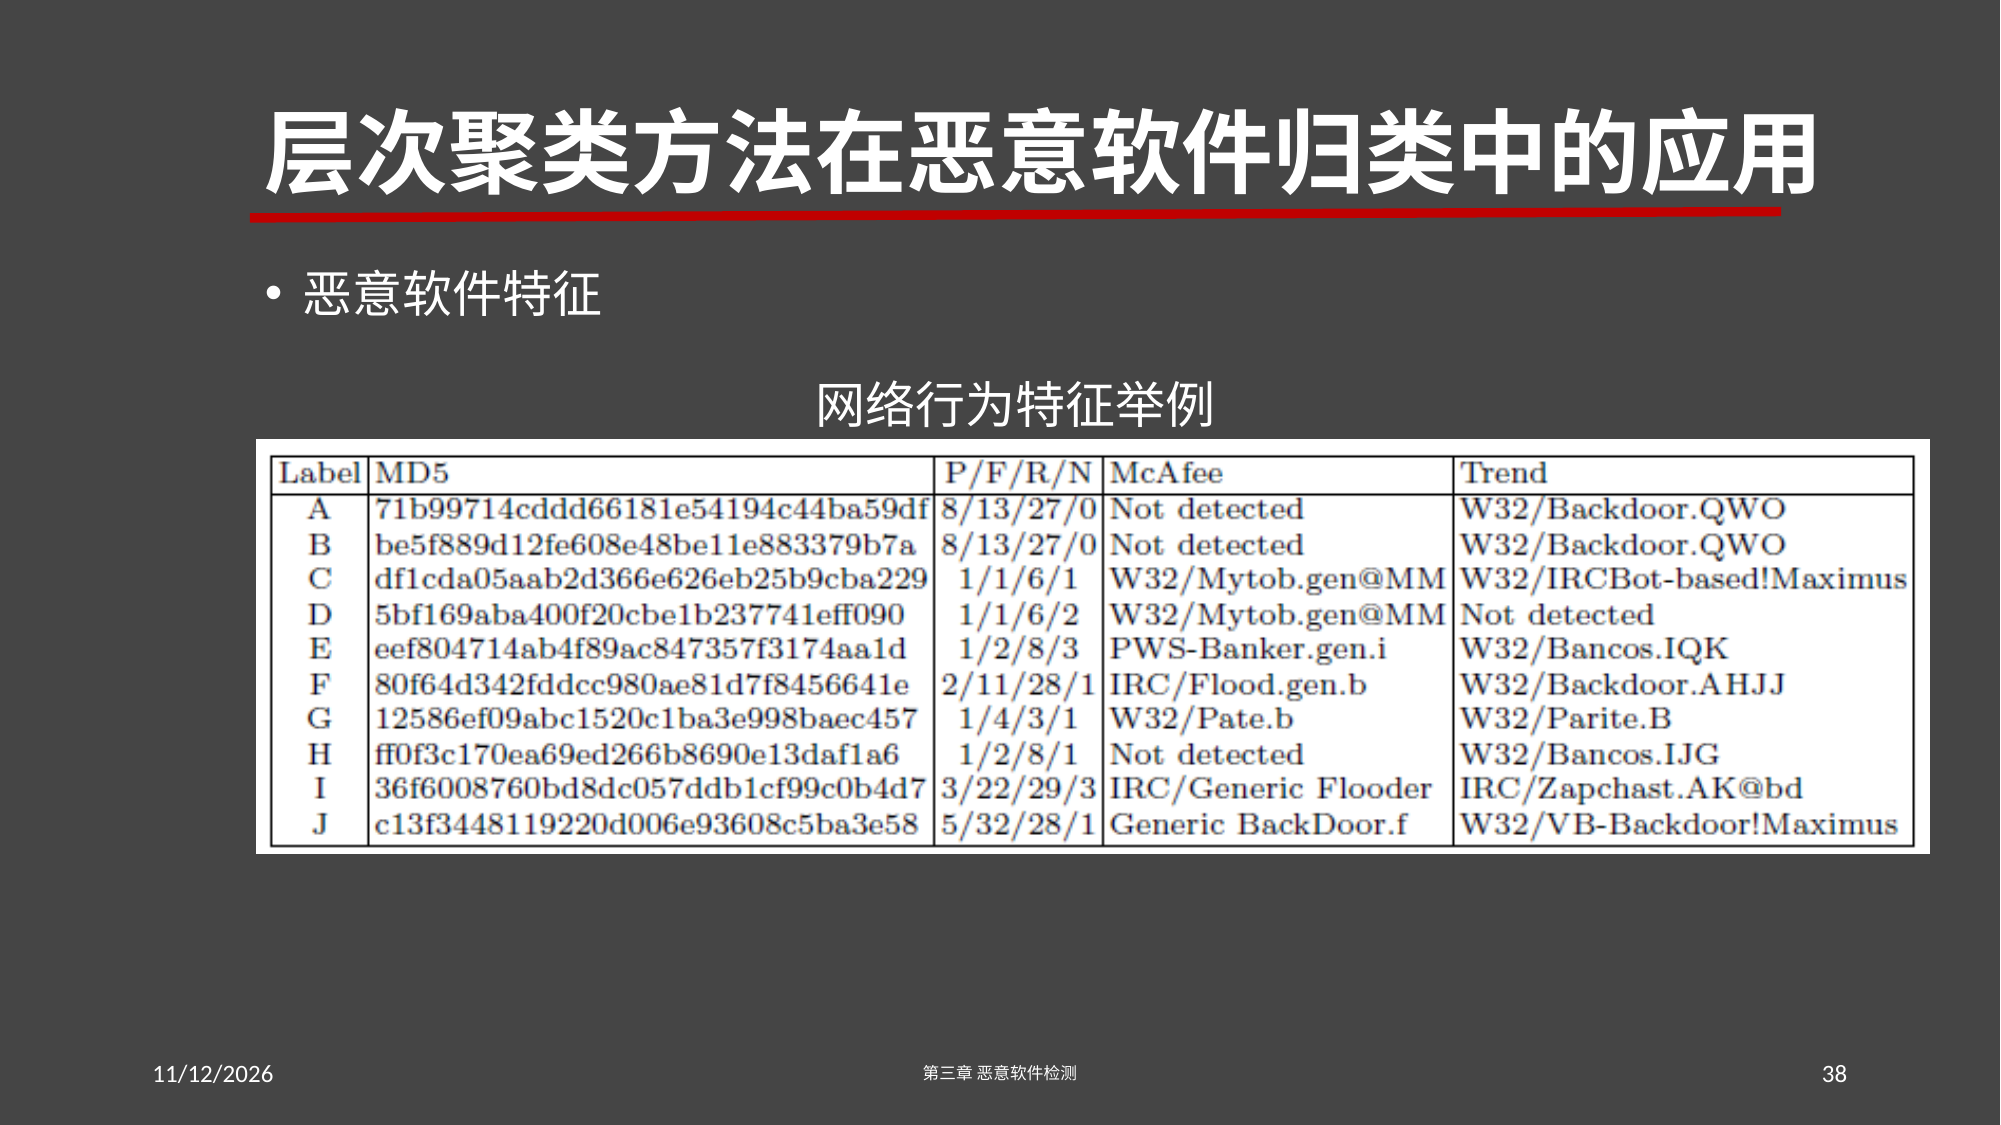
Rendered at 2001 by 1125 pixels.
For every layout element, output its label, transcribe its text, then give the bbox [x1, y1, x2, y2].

list 恶意软件特征 网络行为特征举例 [249, 224, 1782, 1014]
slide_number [137, 1042, 588, 1103]
slide_number 38 [1412, 1042, 1863, 1103]
footer 第三章 恶意软件检测 [662, 1042, 1338, 1103]
title 层次聚类方法在恶意软件归类中的应用 [249, 47, 1850, 265]
picture [255, 439, 1930, 854]
